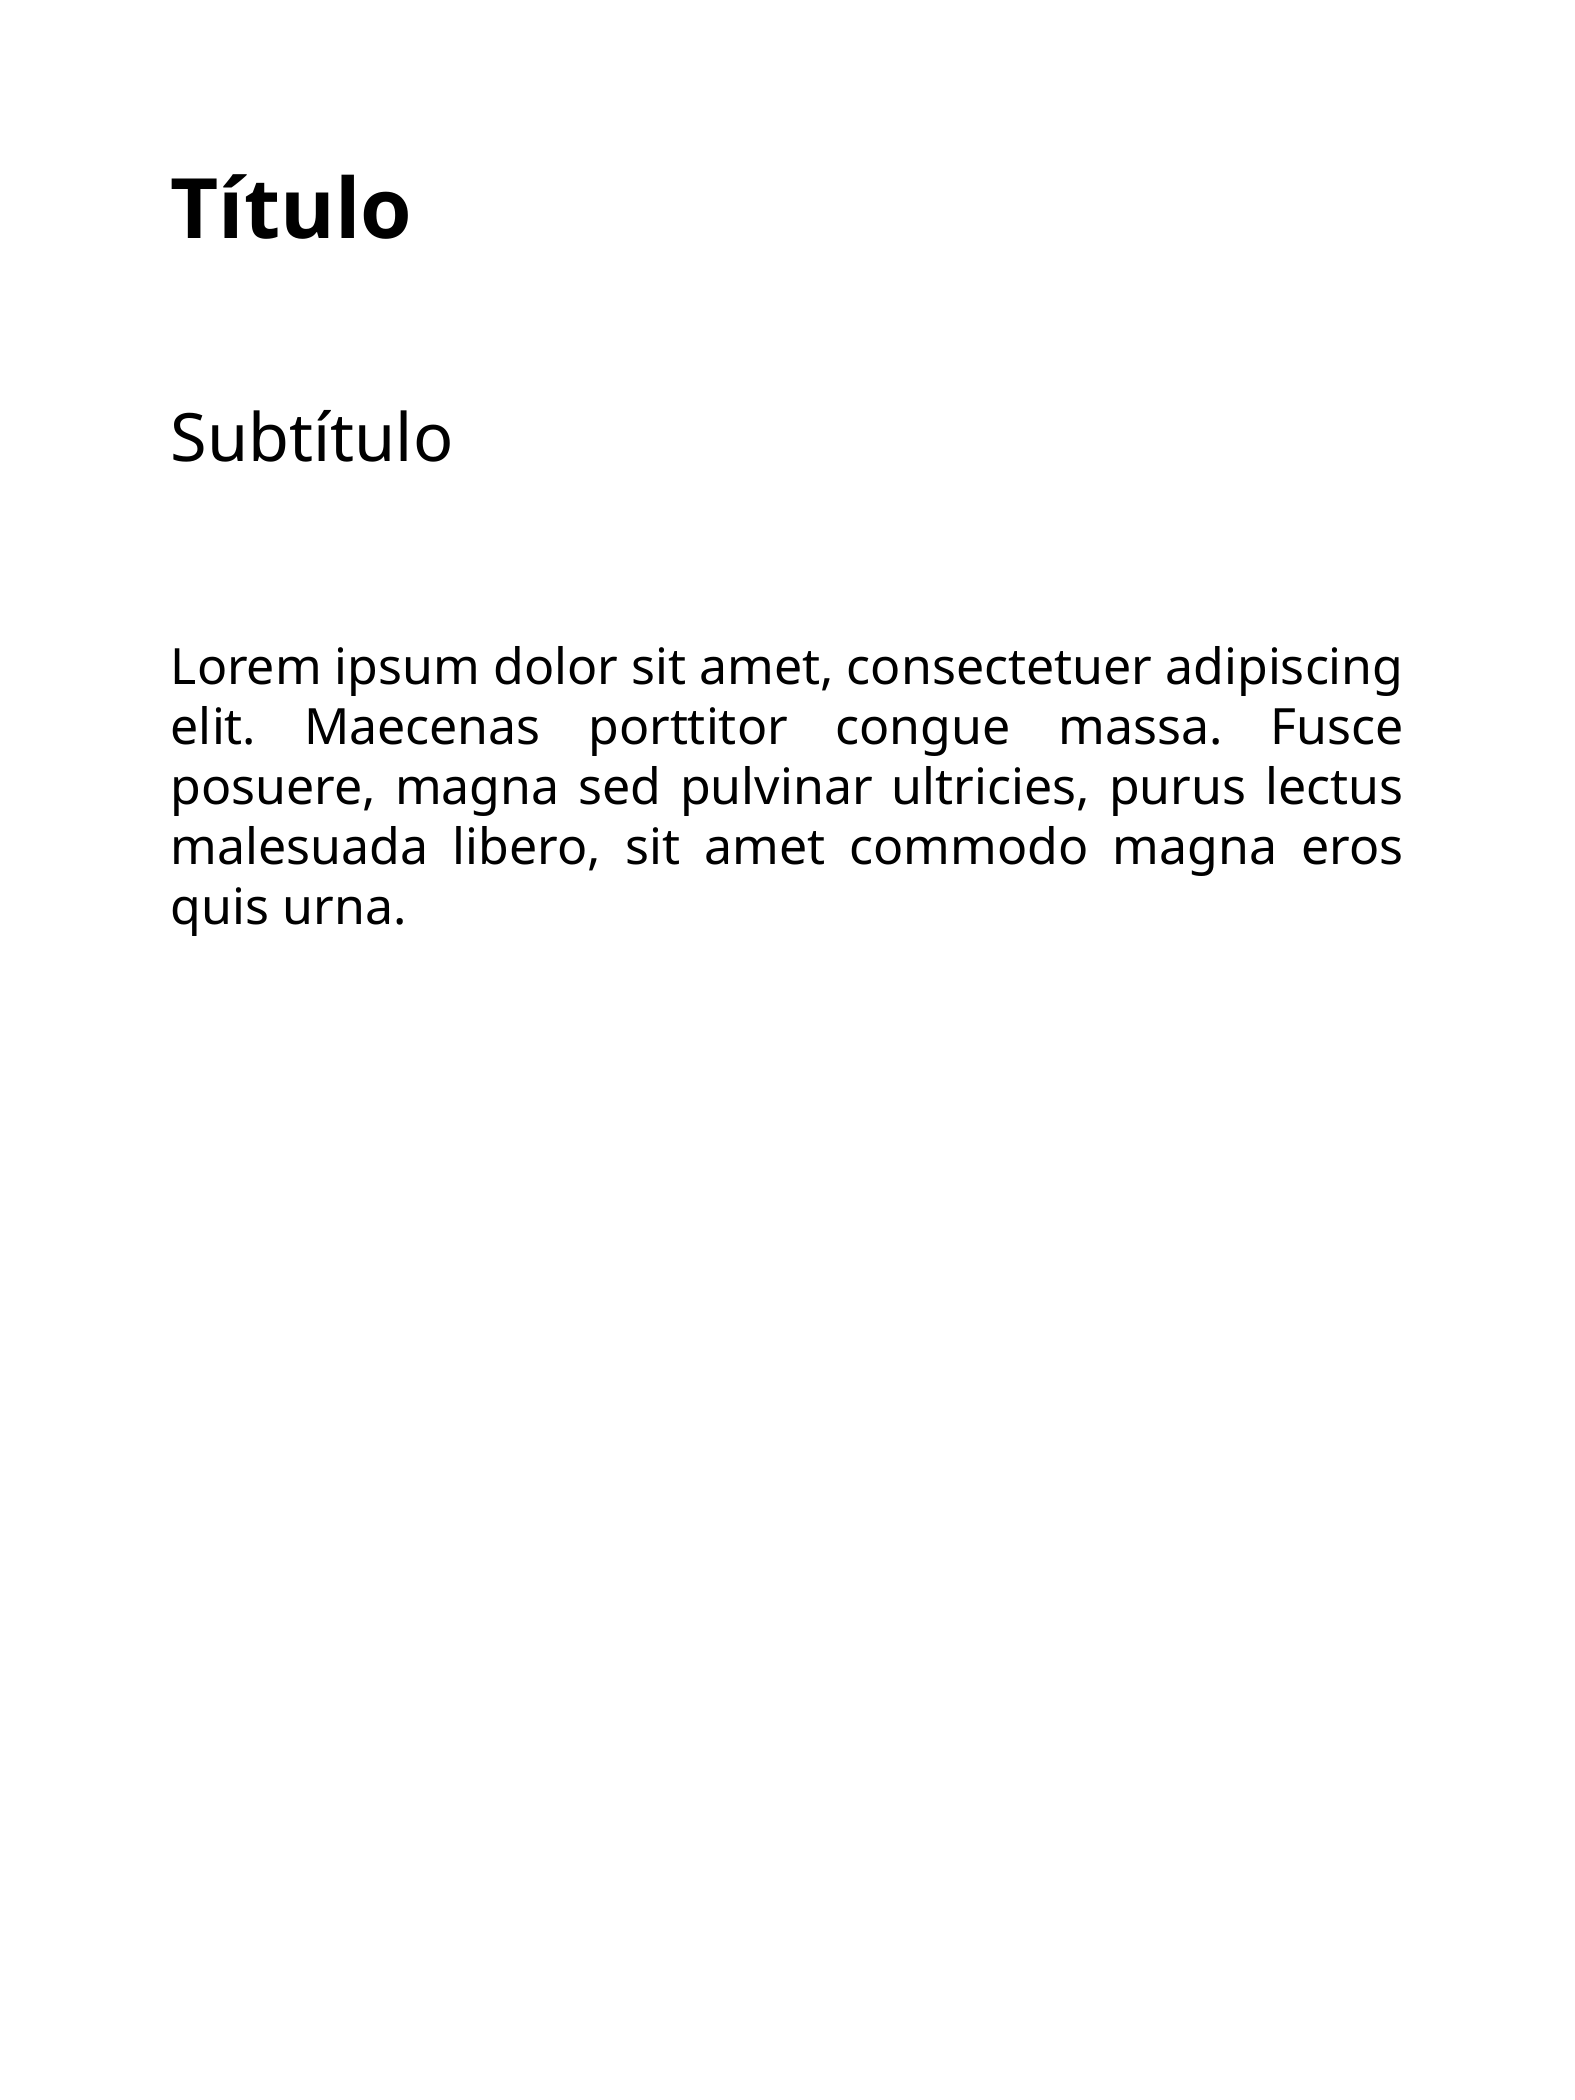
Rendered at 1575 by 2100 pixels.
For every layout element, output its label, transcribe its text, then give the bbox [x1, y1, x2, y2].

text_box Lorem ipsum dolor sit amet, consectetuer adipiscing elit. Maecenas porttitor congue massa. Fusce posuere, magna sed pulvinar ultricies, purus lectus malesuada libero, sit amet commodo magna eros quis urna. [156, 626, 1419, 987]
text_box Título [156, 147, 1419, 308]
text_box Subtítulo [156, 387, 1419, 528]
